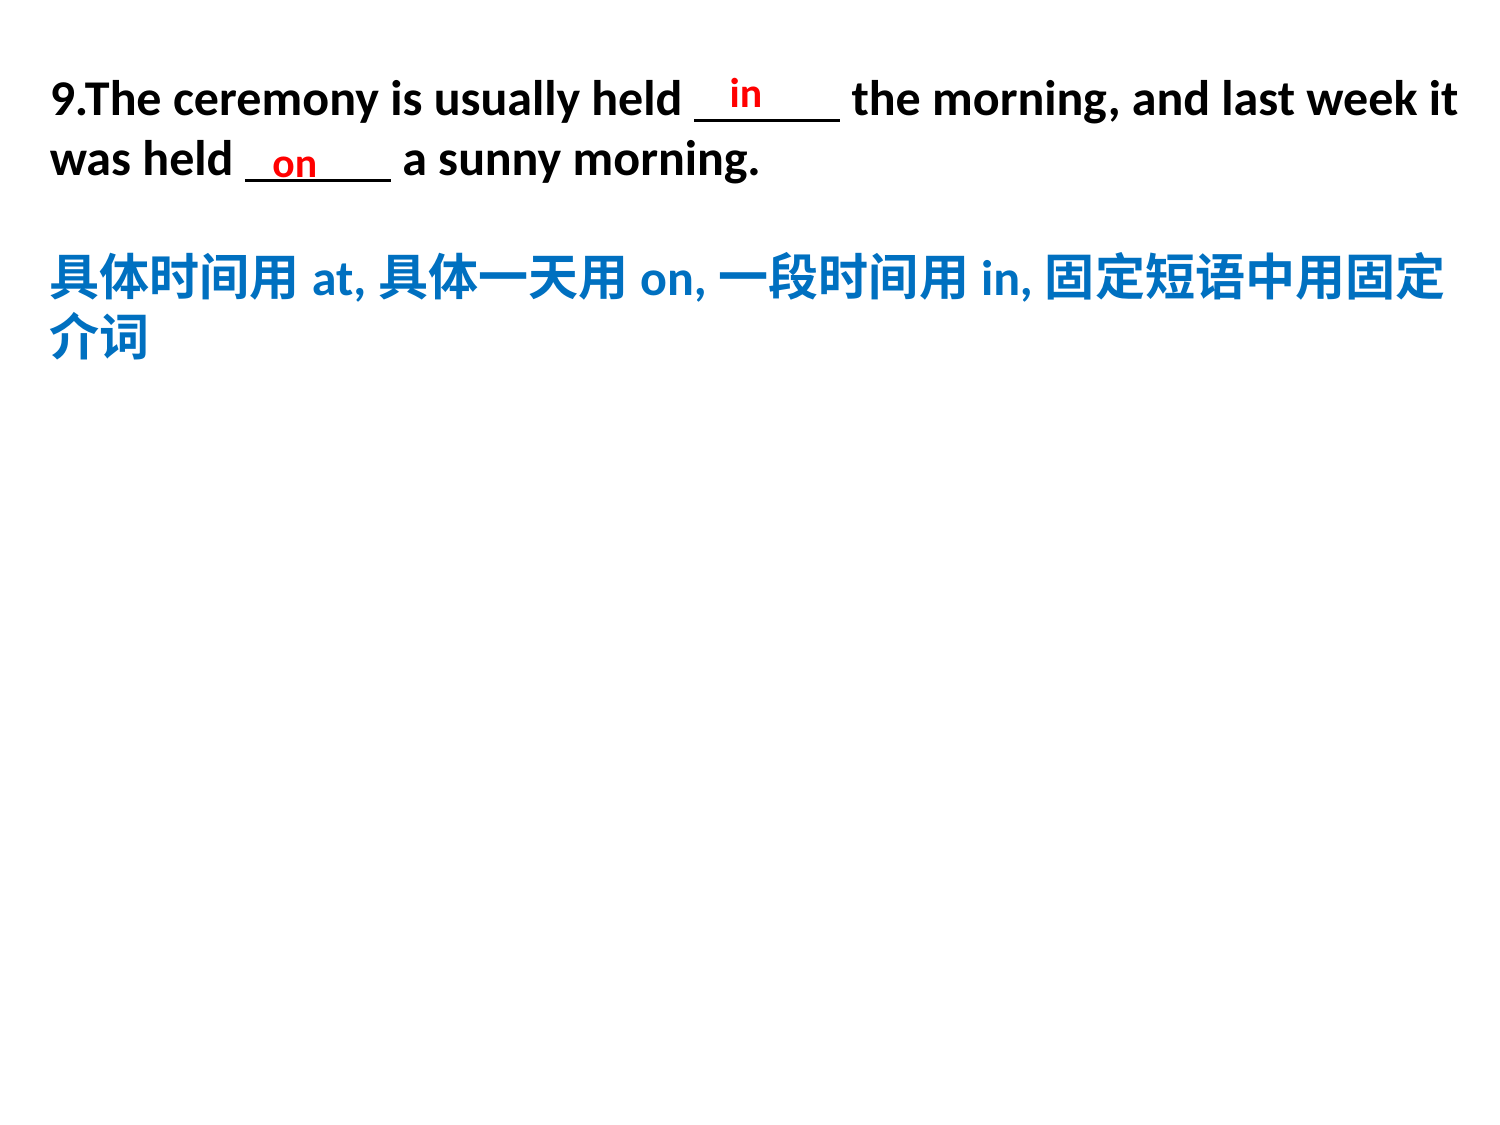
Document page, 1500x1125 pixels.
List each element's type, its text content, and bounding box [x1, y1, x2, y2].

text_box on [257, 128, 528, 194]
text_box 9.The ceremony is usually held the morning, and last week it was held a sunny morning. 具体时间用at,具体一天用on,一段时间用in,固定短语中用固定介词 [35, 58, 1477, 374]
text_box in [714, 58, 985, 124]
